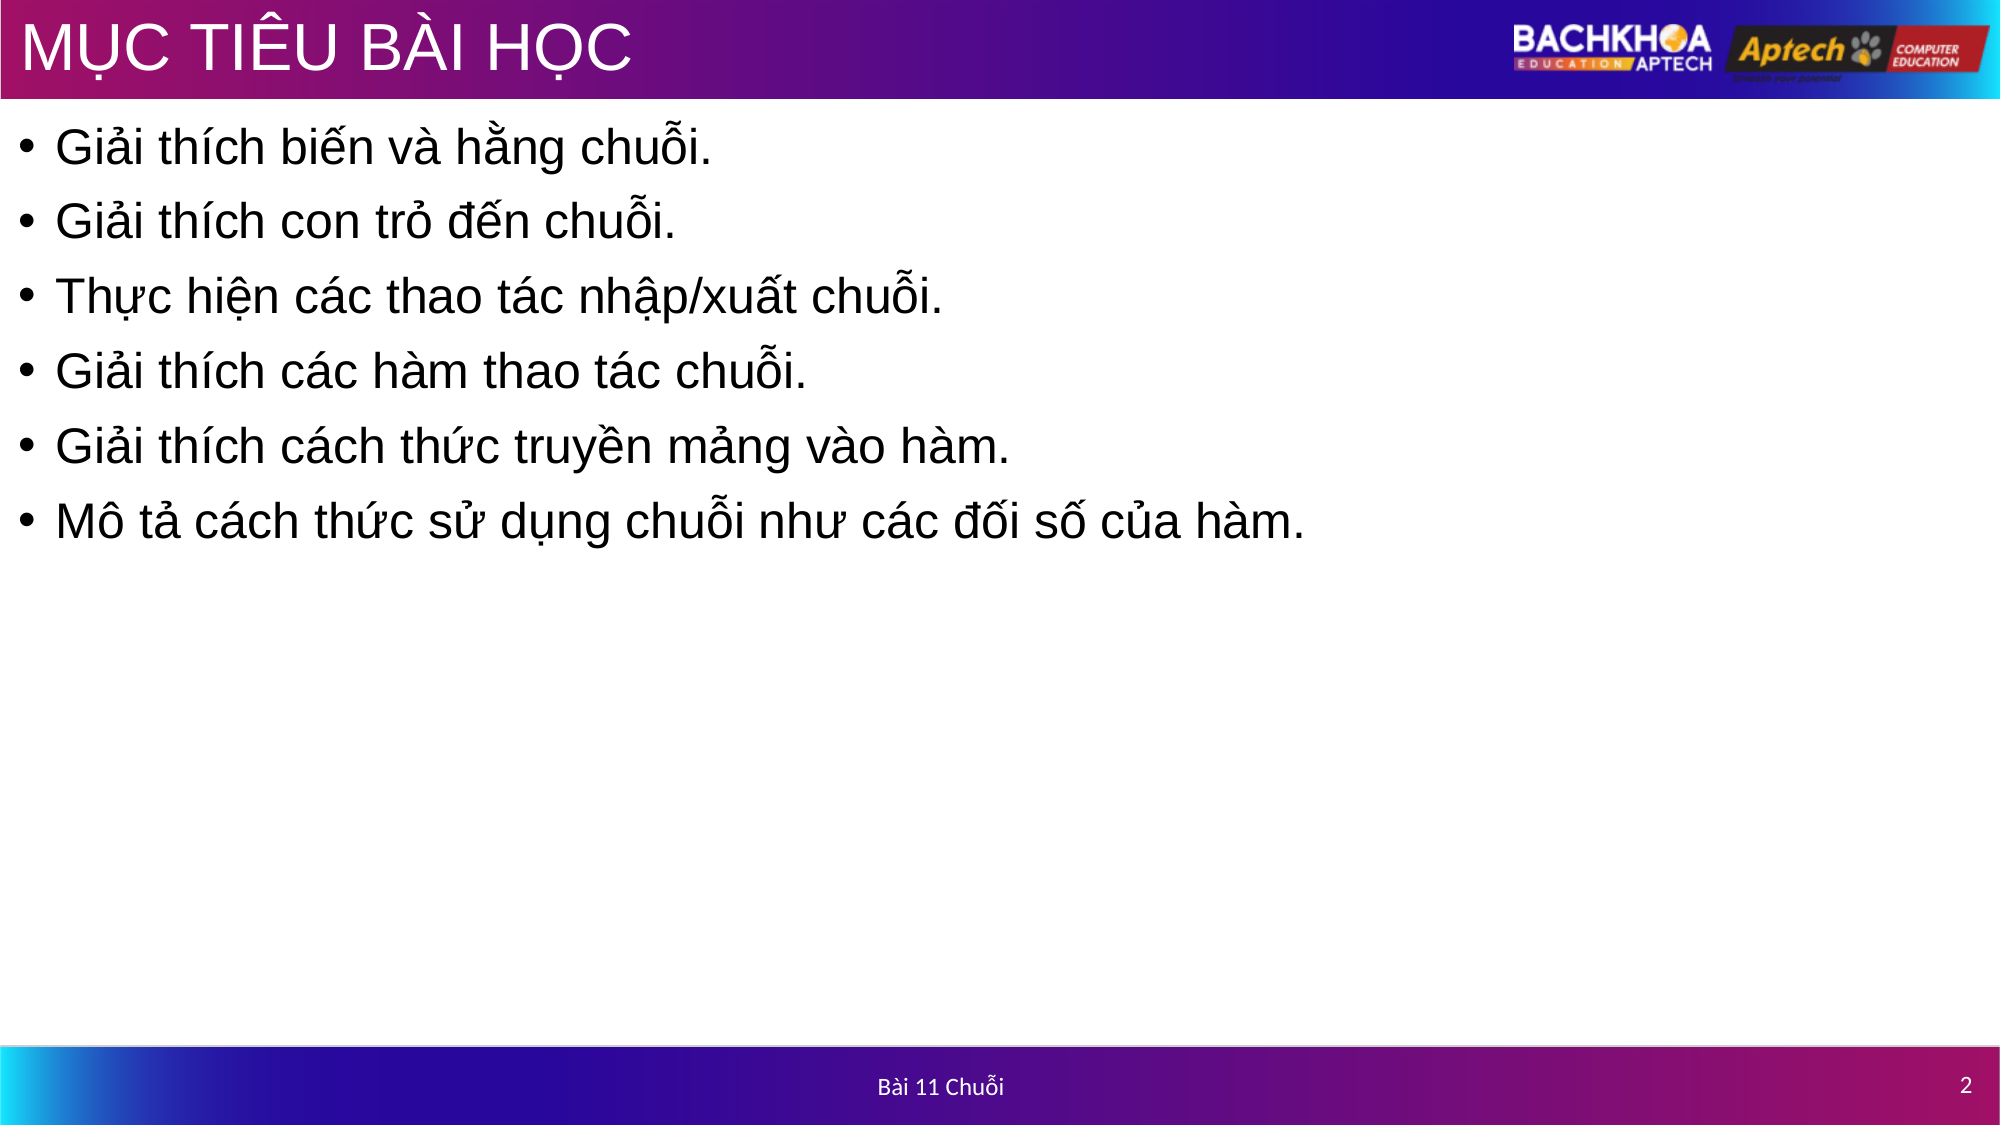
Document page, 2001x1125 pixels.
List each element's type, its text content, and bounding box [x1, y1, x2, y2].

title MỤC TIÊU BÀI HỌC [4, 5, 1990, 93]
slide_number ‹#› [1877, 1053, 1988, 1114]
picture [0, 0, 2001, 99]
list Giải thích biến và hằng chuỗi. Giải thích con trỏ đến chuỗi. Thực hiện các thao tác nhập/xuất chuỗi. Giải thích các hàm thao tác chuỗi. Giải thích cách thức truyền mảng vào hàm. Mô tả cách thức sử dụng chuỗi như các đối số của hàm. [3, 113, 1988, 1014]
picture [0, 1045, 2000, 1125]
footer Bài 11 Chuỗi [17, 1055, 1865, 1116]
